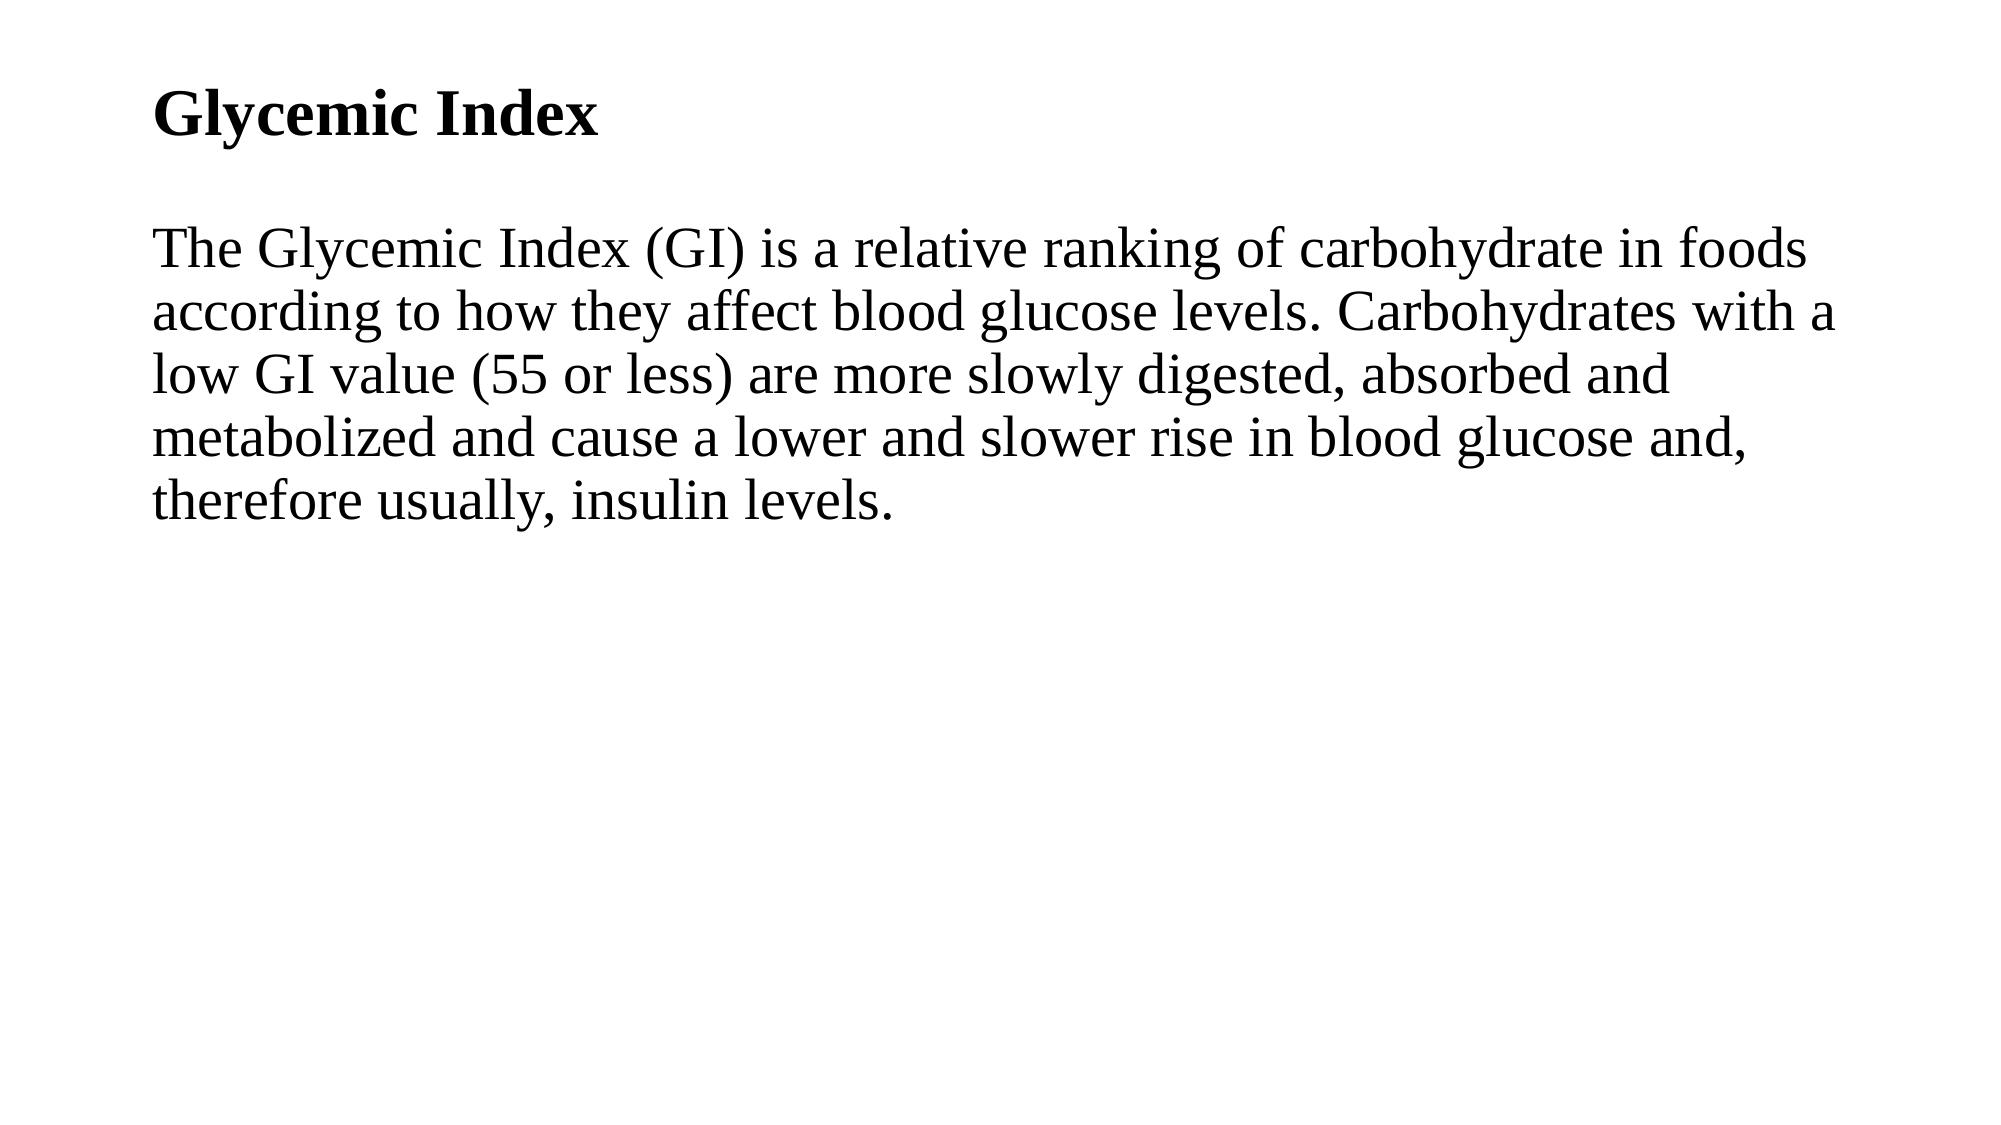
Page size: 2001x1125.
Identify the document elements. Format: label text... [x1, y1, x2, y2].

title Glycemic Index [137, 59, 1863, 210]
list The Glycemic Index (GI) is a relative ranking of carbohydrate in foods according to how they affect blood glucose levels. Carbohydrates with a low GI value (55 or less) are more slowly digested, absorbed and metabolized and cause a lower and slower rise in blood glucose and, therefore usually, insulin levels. [137, 210, 1863, 1014]
